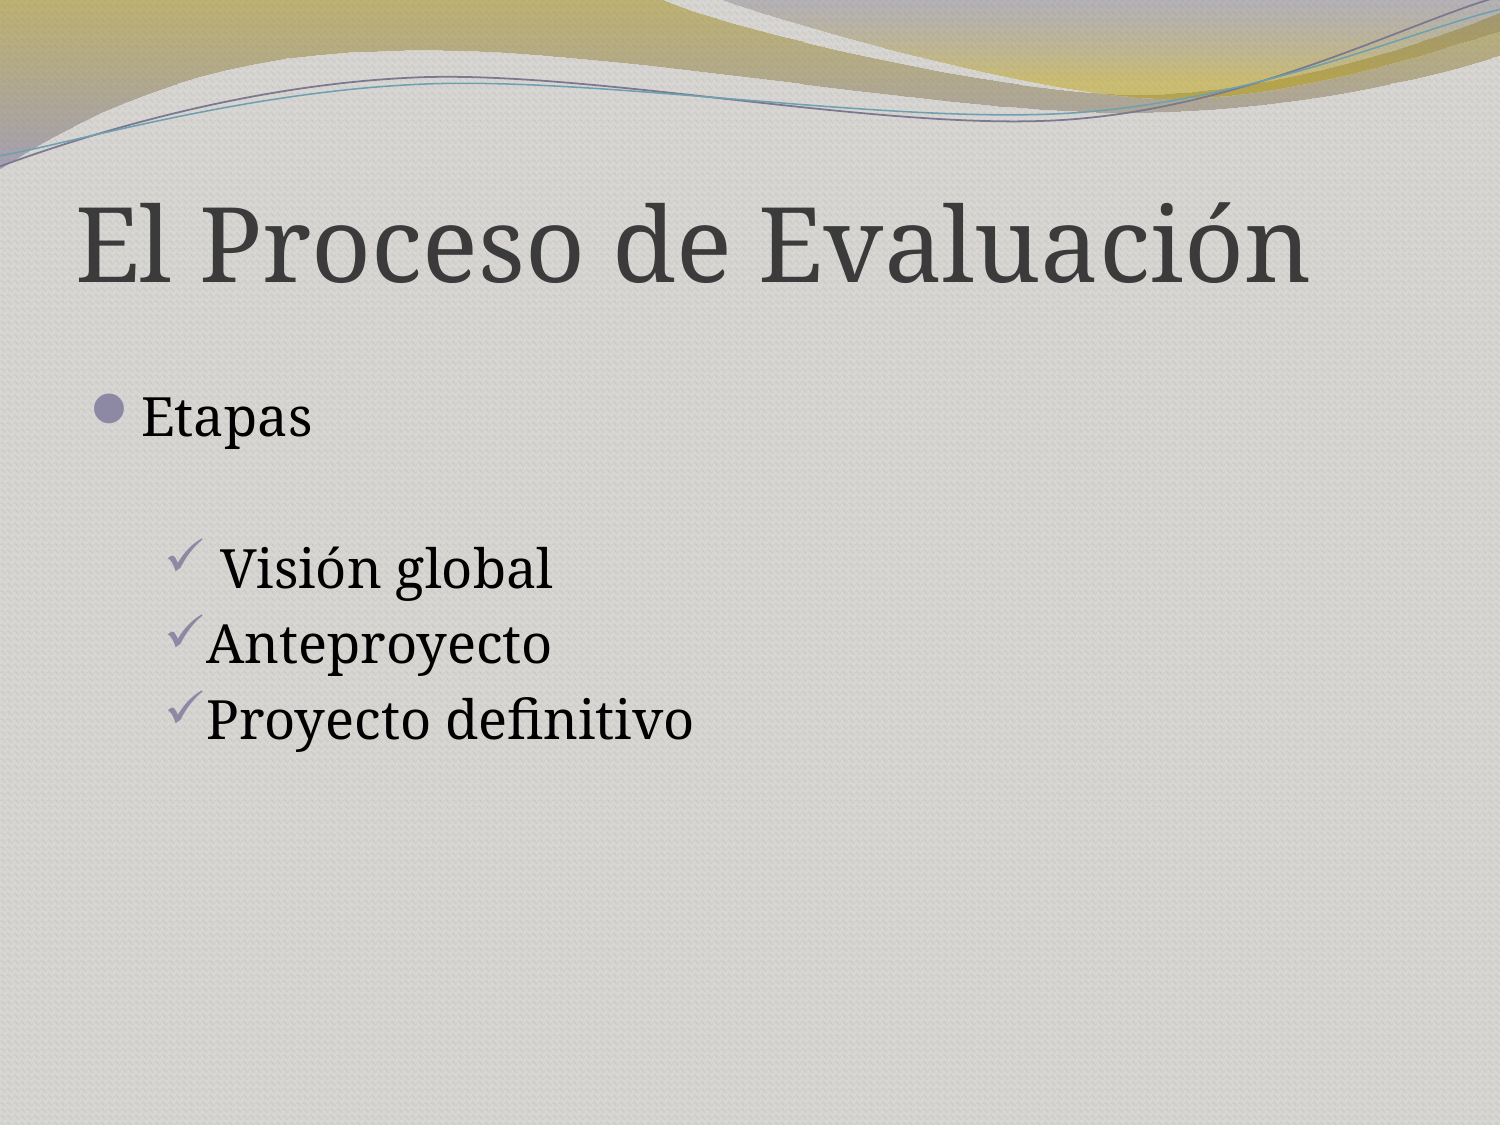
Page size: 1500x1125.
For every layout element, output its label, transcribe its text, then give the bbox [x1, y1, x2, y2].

list Etapas Visión global Anteproyecto Proyecto definitivo [75, 375, 1425, 1038]
title El Proceso de Evaluación [75, 115, 1425, 303]
